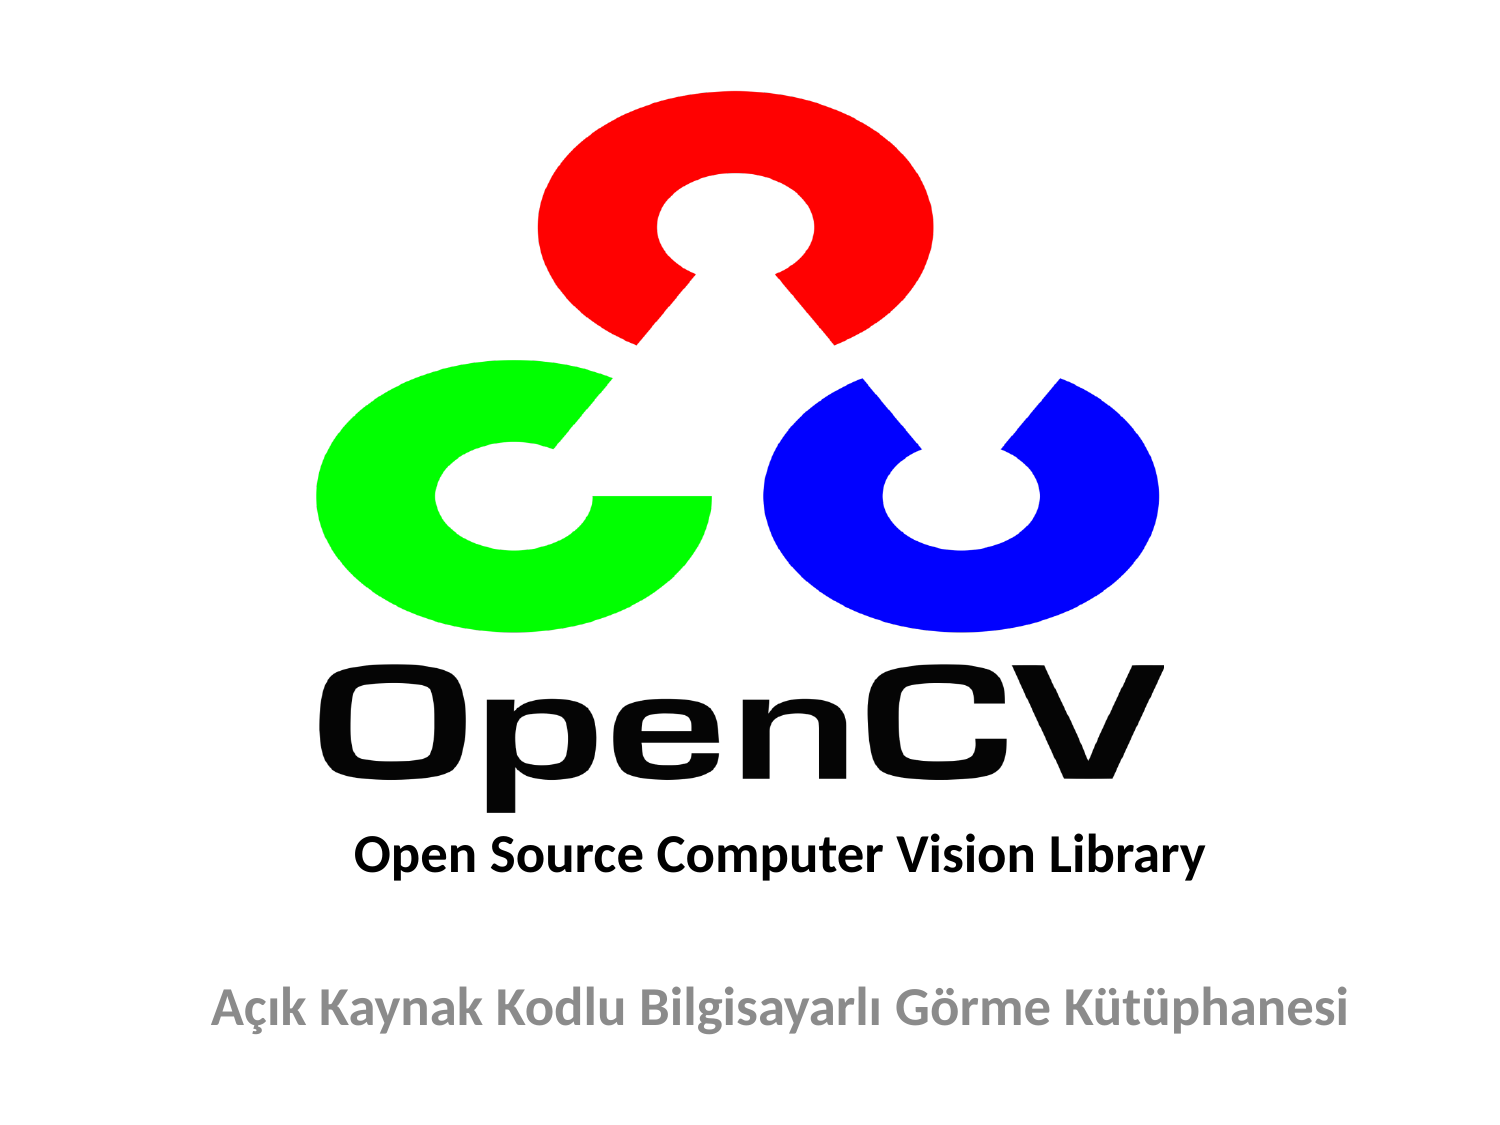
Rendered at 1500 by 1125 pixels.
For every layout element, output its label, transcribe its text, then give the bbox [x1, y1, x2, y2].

text_box Open Source Computer Vision Library Açık Kaynak Kodlu Bilgisayarlı Görme Kütüphanesi [147, 810, 1413, 1047]
picture [312, 89, 1164, 814]
